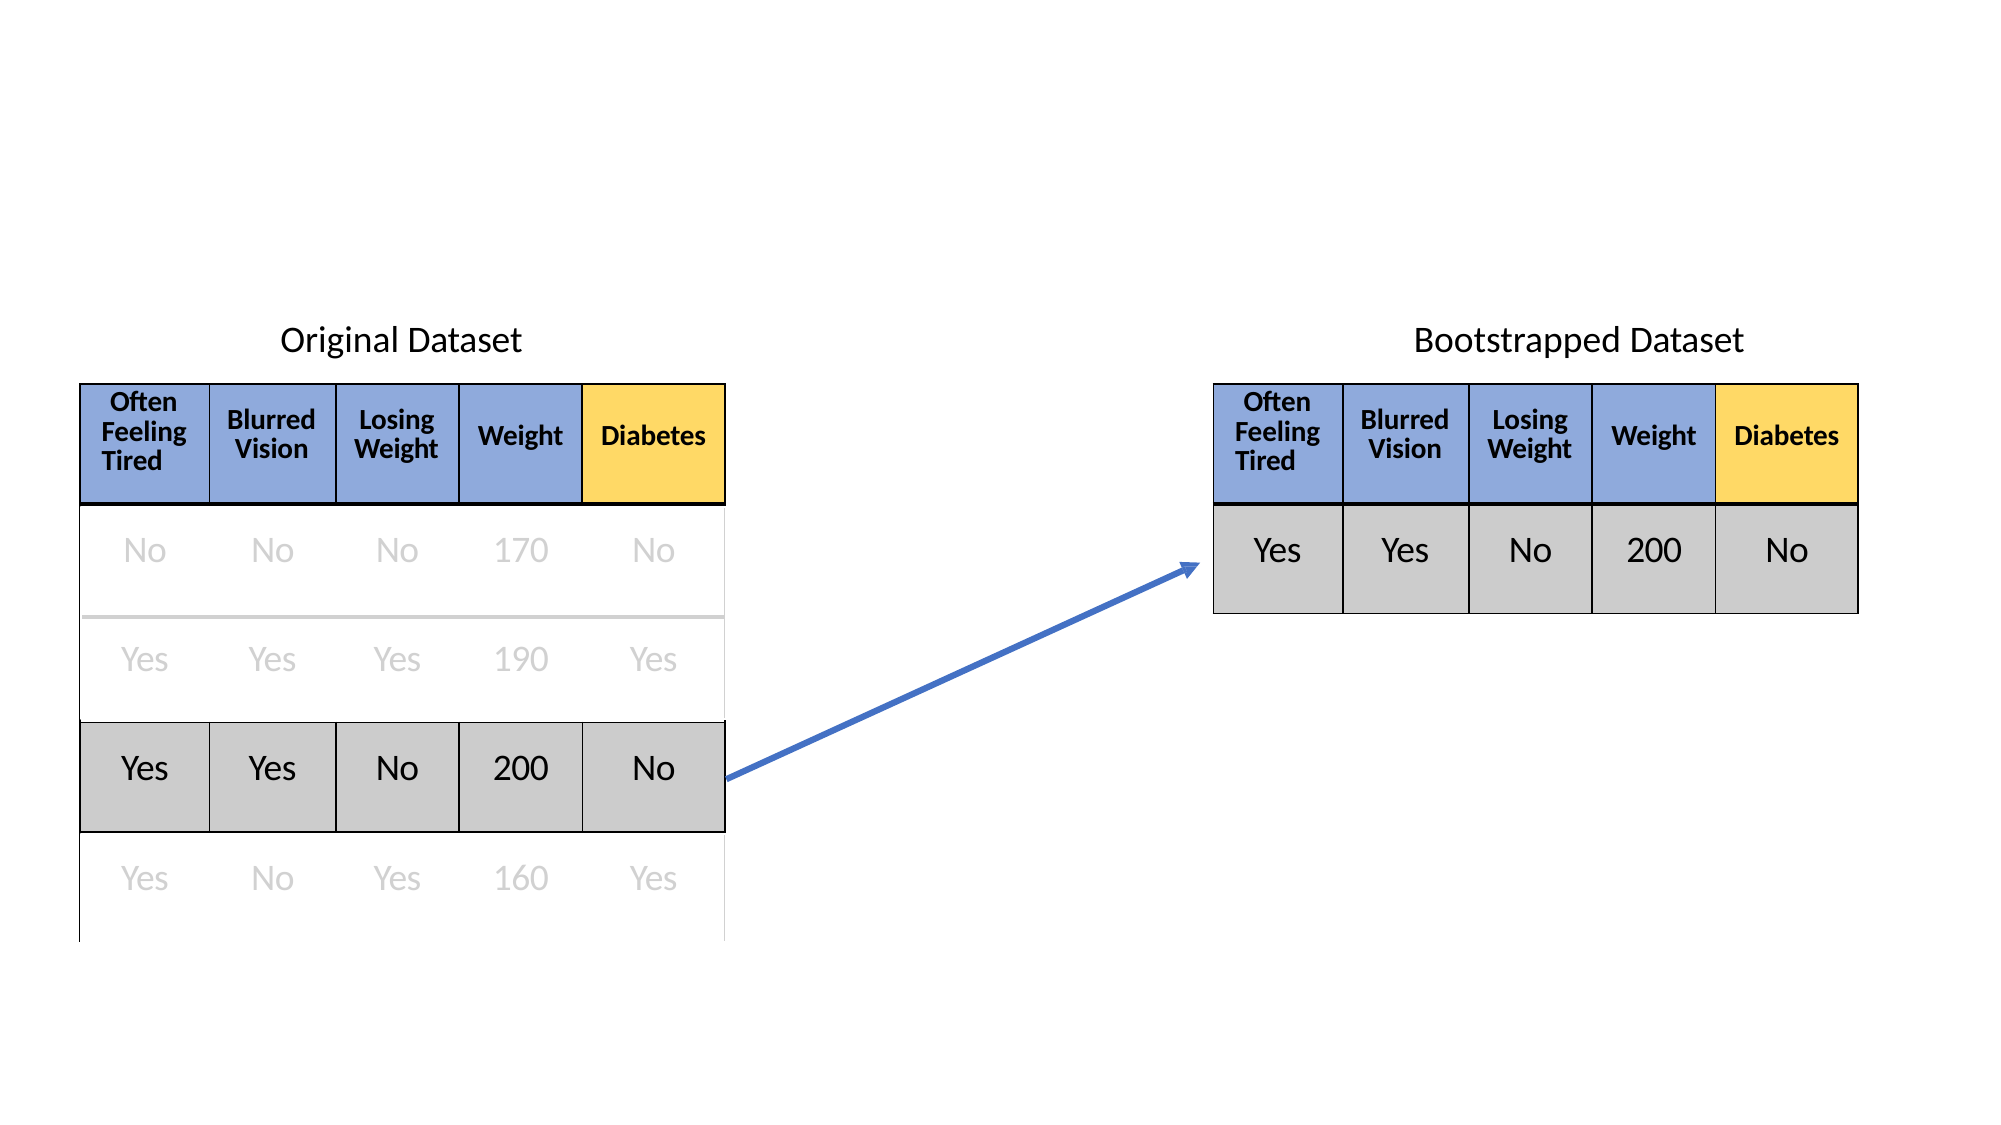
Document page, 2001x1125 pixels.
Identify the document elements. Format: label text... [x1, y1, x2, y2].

text_box Original Dataset [278, 313, 527, 361]
table_cell Yes [1214, 506, 1342, 613]
text_box [81, 834, 727, 943]
text_box Bootstrapped Dataset [1411, 313, 1749, 361]
table_cell 200 [460, 723, 582, 831]
table_header Diabetes [1716, 385, 1857, 502]
table_cell No [1716, 506, 1857, 613]
table_cell 200 [1593, 506, 1715, 613]
table_header Blurred Vision [210, 385, 335, 502]
table_header Diabetes [583, 385, 724, 502]
table_cell No [1470, 506, 1591, 613]
table_header Blurred Vision [1344, 385, 1468, 502]
table_header Weight [1593, 385, 1715, 502]
table_header Often Feeling Tired [81, 385, 209, 502]
table_cell Yes [1344, 506, 1468, 613]
table_cell No [337, 723, 458, 831]
table_cell Yes [81, 723, 209, 831]
table_cell Yes [210, 723, 335, 831]
text_box [725, 561, 1201, 783]
table_cell No [583, 723, 724, 831]
table_header Losing Weight [1470, 385, 1591, 502]
table_header Weight [460, 385, 581, 502]
table_header Often Feeling Tired [1214, 385, 1342, 502]
text_box [81, 506, 727, 720]
table_header Losing Weight [337, 385, 458, 502]
